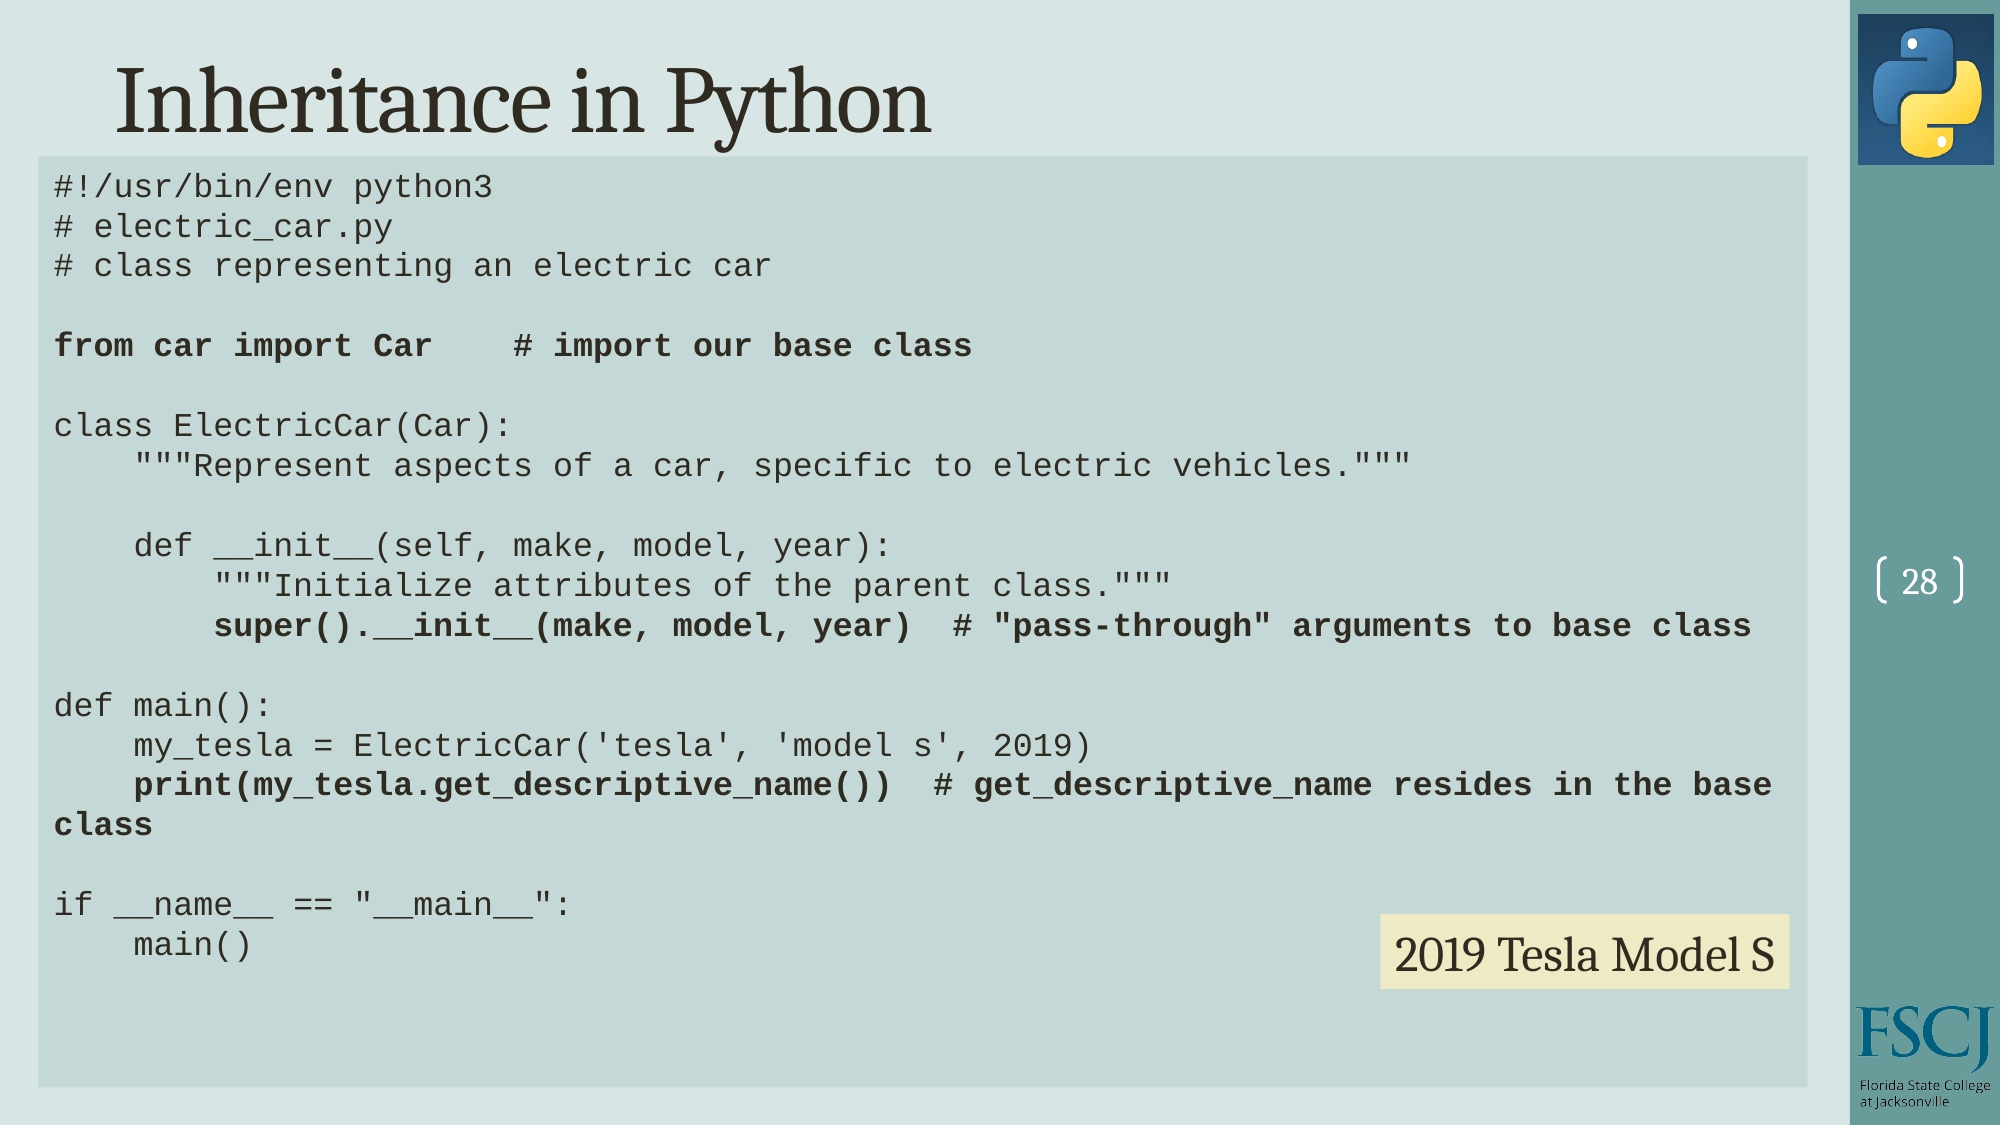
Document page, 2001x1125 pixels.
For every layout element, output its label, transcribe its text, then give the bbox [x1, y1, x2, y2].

slide_number 28 [1876, 555, 1964, 604]
picture [1856, 1006, 1994, 1109]
text_box 2019 Tesla Model S [1380, 914, 1790, 989]
picture [1858, 14, 1994, 165]
list #!/usr/bin/env python3 # electric_car.py # class representing an electric car from car import Car # import our base class class ElectricCar(Car): """Represent aspects of a car, specific to electric vehicles.""" def __init__(self, make, model, year): """Initialize attributes of the parent class.""" super().__init__(make, model, year) # "pass-through" arguments to base class def main(): my_tesla = ElectricCar('tesla', 'model s', 2019) print(my_tesla.get_descriptive_name()) # get_descriptive_name resides in the base class if __name__ == "__main__": main() [38, 156, 1808, 1088]
title Inheritance in Python [99, 17, 1767, 156]
